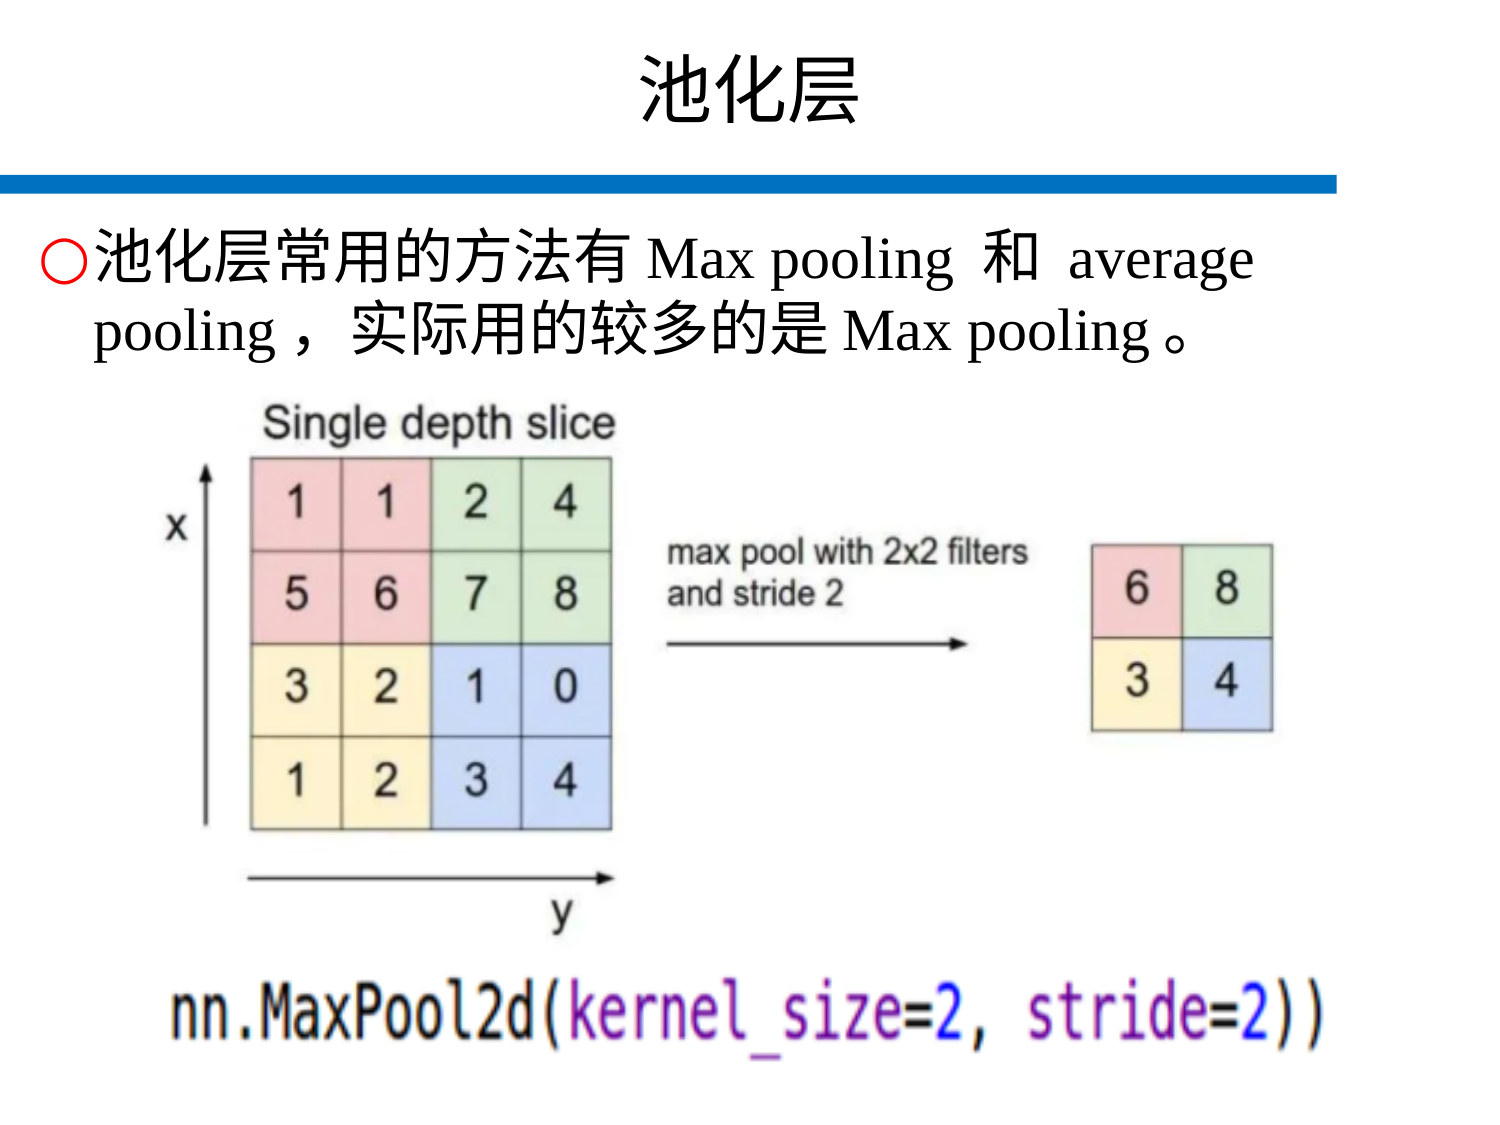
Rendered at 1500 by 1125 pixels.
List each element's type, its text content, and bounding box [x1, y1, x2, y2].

title 池化层 [75, 0, 1425, 175]
picture [140, 386, 1348, 1079]
list 池化层常用的方法有Max pooling 和 average pooling，实际用的较多的是Max pooling。 [23, 210, 1336, 422]
